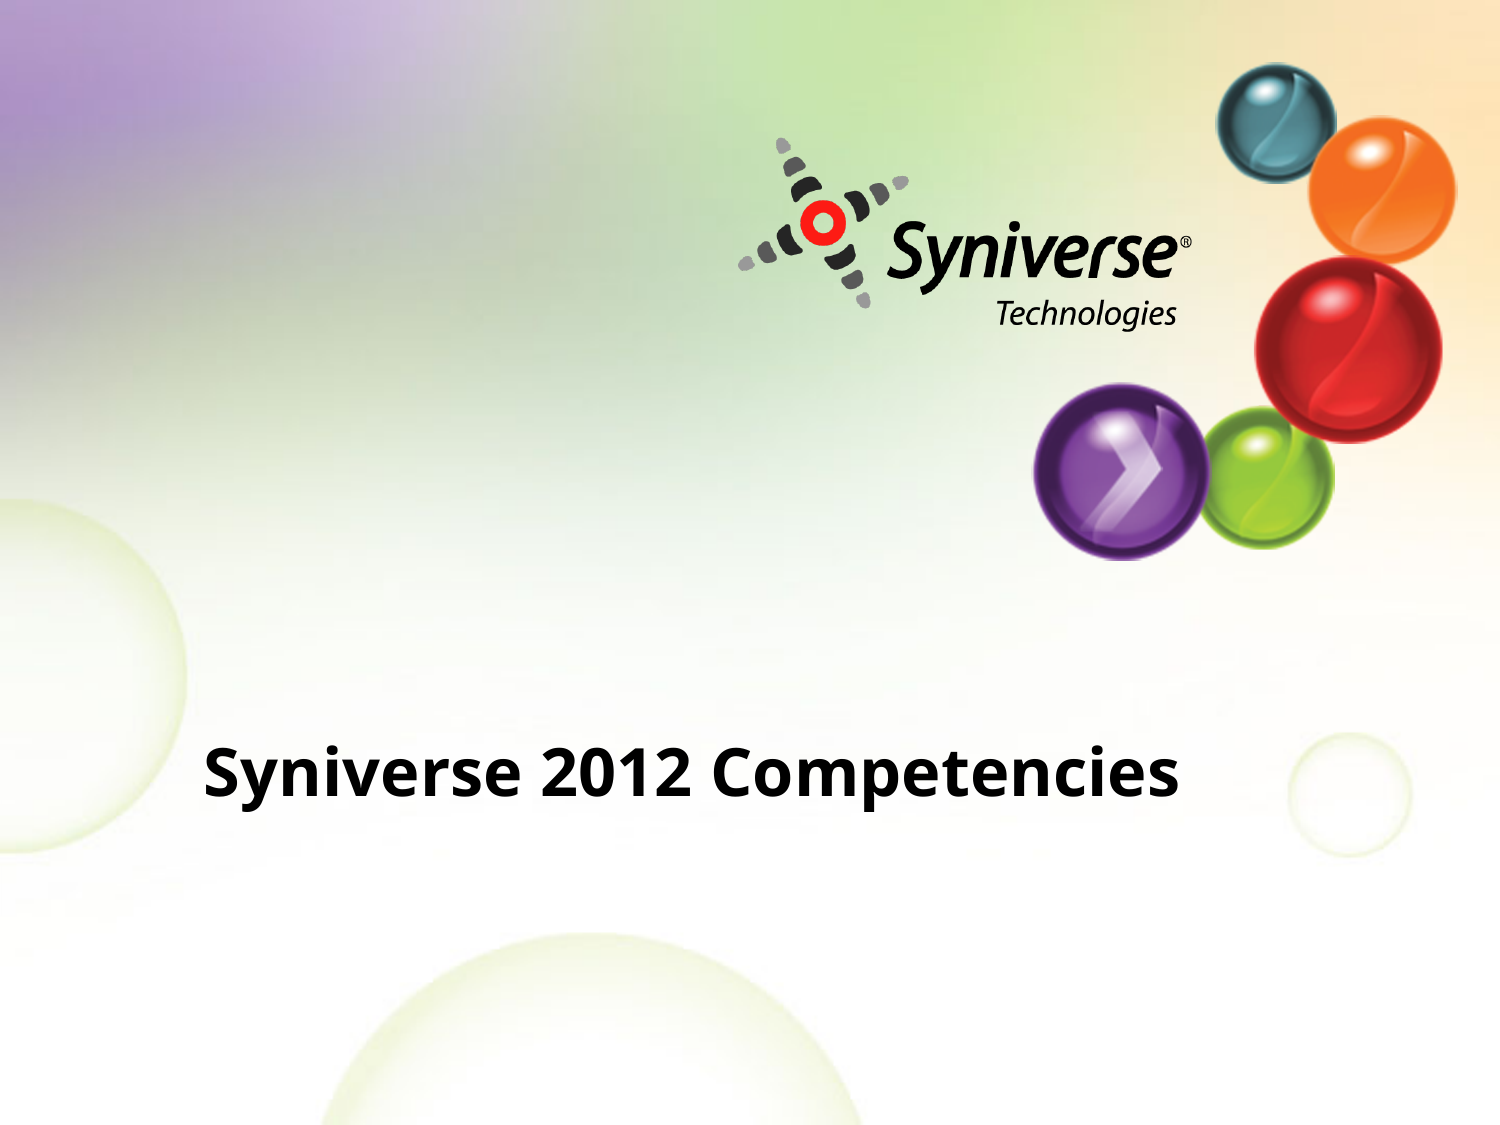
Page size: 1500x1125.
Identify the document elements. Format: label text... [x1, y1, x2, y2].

picture [0, 0, 1500, 1125]
title Syniverse 2012 Competencies [188, 721, 1304, 882]
